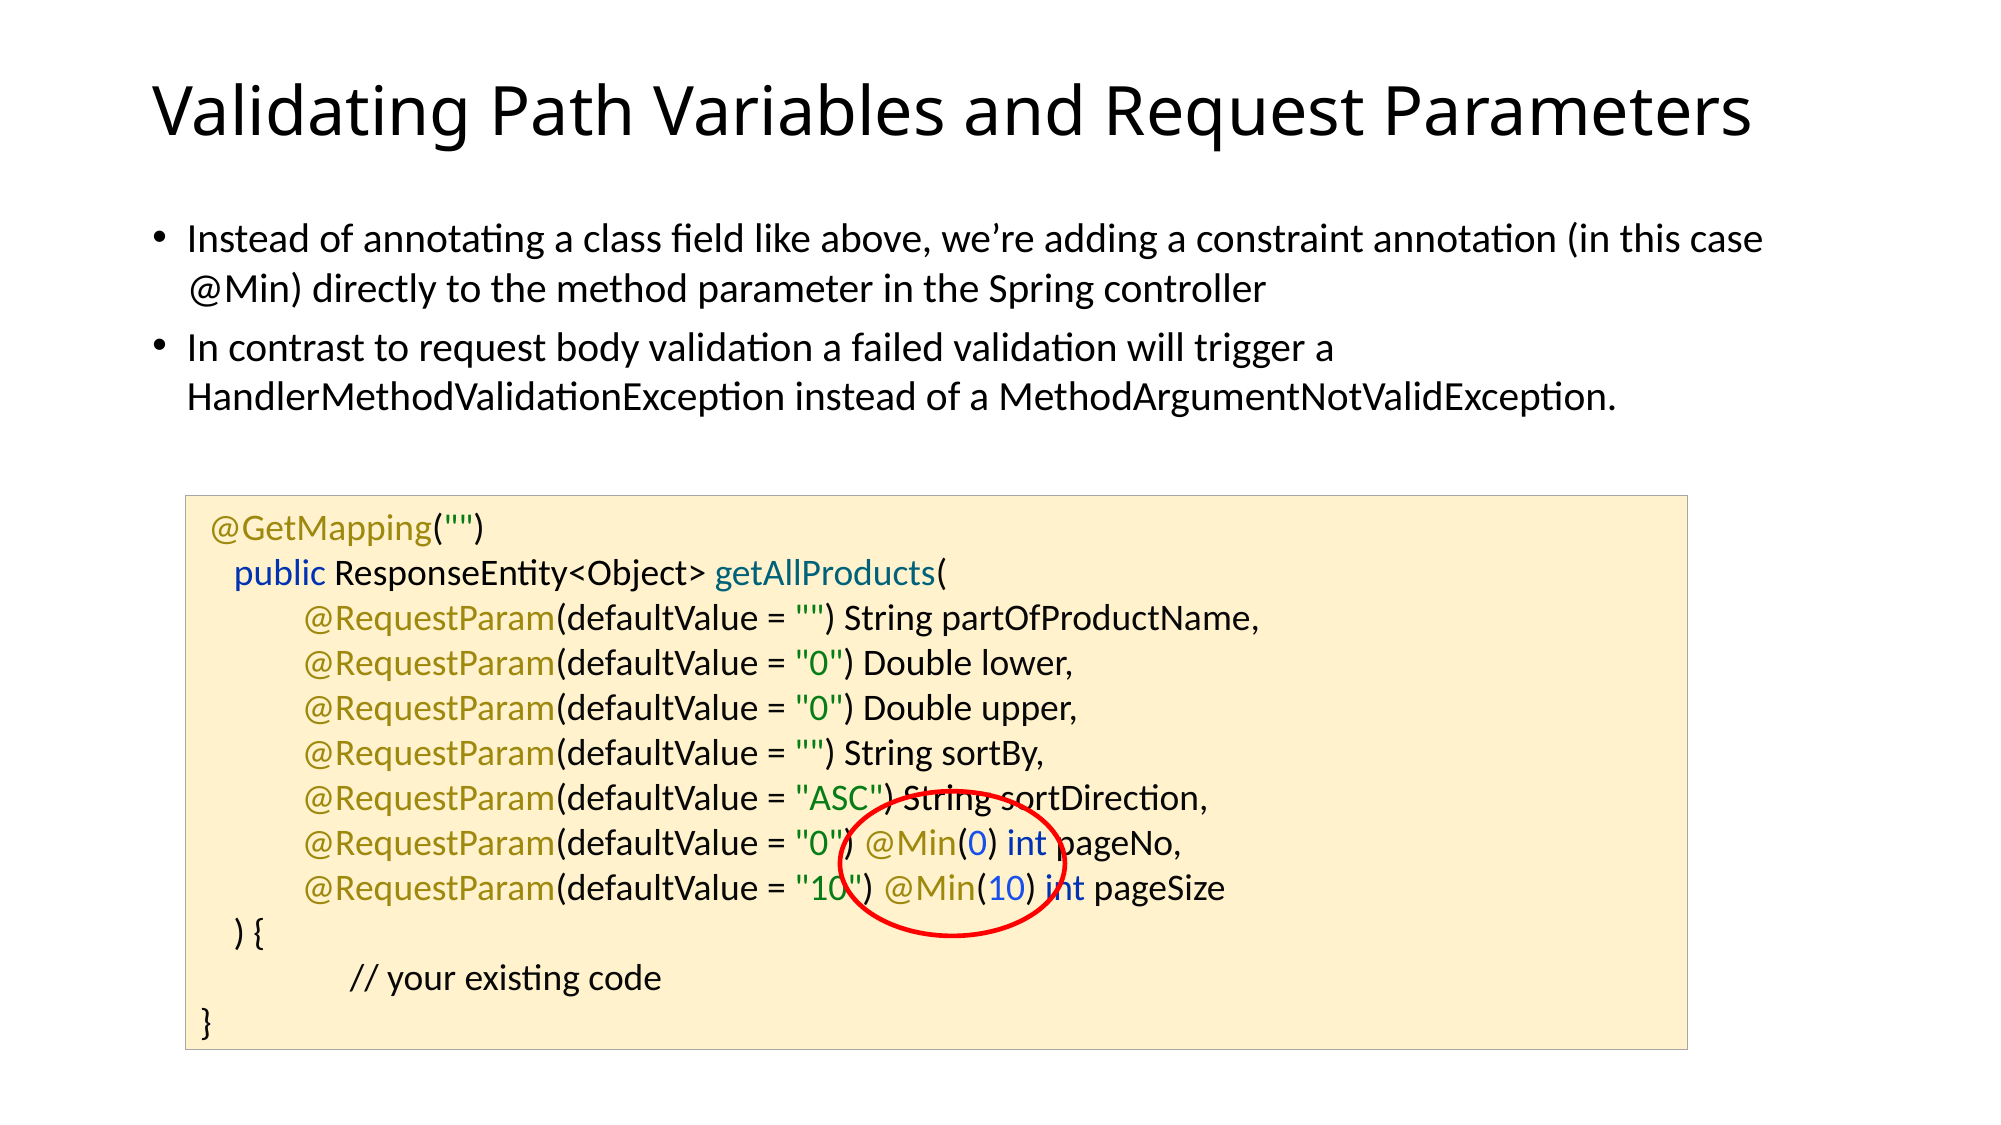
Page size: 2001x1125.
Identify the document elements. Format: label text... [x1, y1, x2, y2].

list Instead of annotating a class field like above, we’re adding a constraint annotation (in this case @Min) directly to the method parameter in the Spring controller In contrast to request body validation a failed validation will trigger a HandlerMethodValidationException instead of a MethodArgumentNotValidException. [137, 204, 1863, 432]
text_box [838, 790, 1066, 937]
text_box @GetMapping("") public ResponseEntity<Object> getAllProducts( @RequestParam(defaultValue = "") String partOfProductName, @RequestParam(defaultValue = "0") Double lower, @RequestParam(defaultValue = "0") Double upper, @RequestParam(defaultValue = "") String sortBy, @RequestParam(defaultValue = "ASC") String sortDirection, @RequestParam(defaultValue = "0") @Min(0) int pageNo, @RequestParam(defaultValue = "10") @Min(10) int pageSize ) { // your existing code } [185, 495, 1688, 1050]
title Validating Path Variables and Request Parameters [137, 59, 1863, 166]
